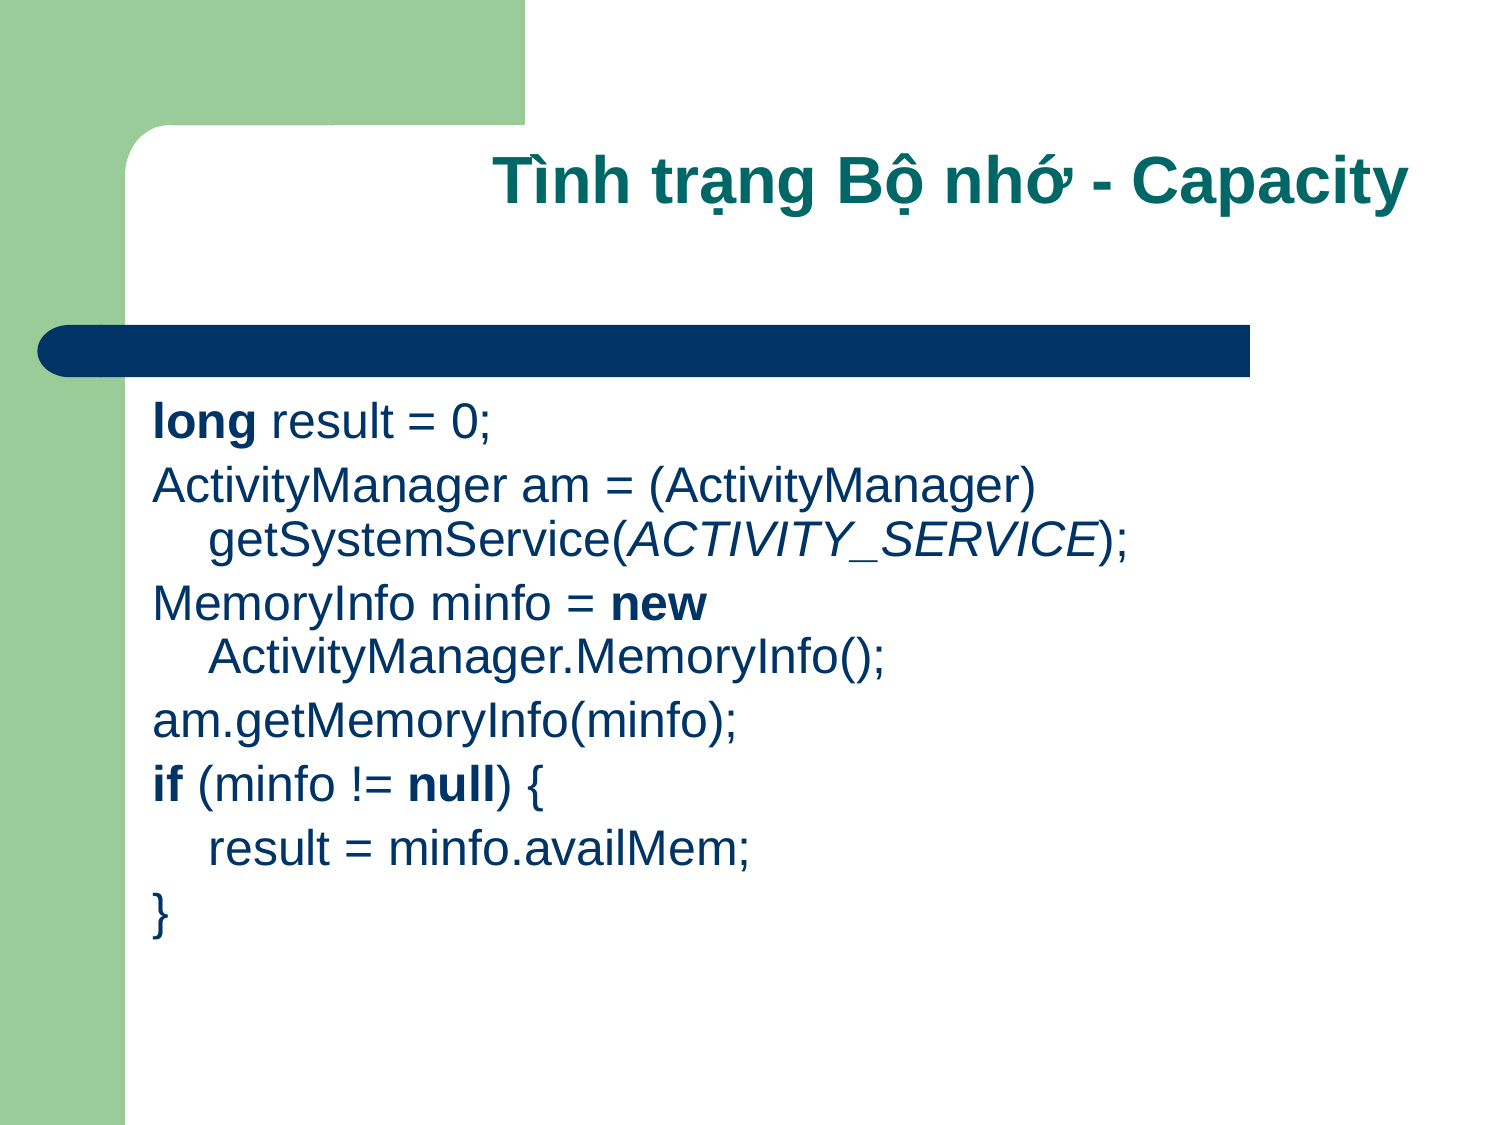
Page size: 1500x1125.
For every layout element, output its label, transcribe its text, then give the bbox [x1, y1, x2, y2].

list long result = 0; ActivityManager am = (ActivityManager) getSystemService(ACTIVITY_SERVICE); MemoryInfo minfo = new ActivityManager.MemoryInfo(); am.getMemoryInfo(minfo); if (minfo != null) { result = minfo.availMem; } [137, 387, 1400, 999]
title Tình trạng Bộ nhớ - Capacity [124, 124, 1426, 226]
